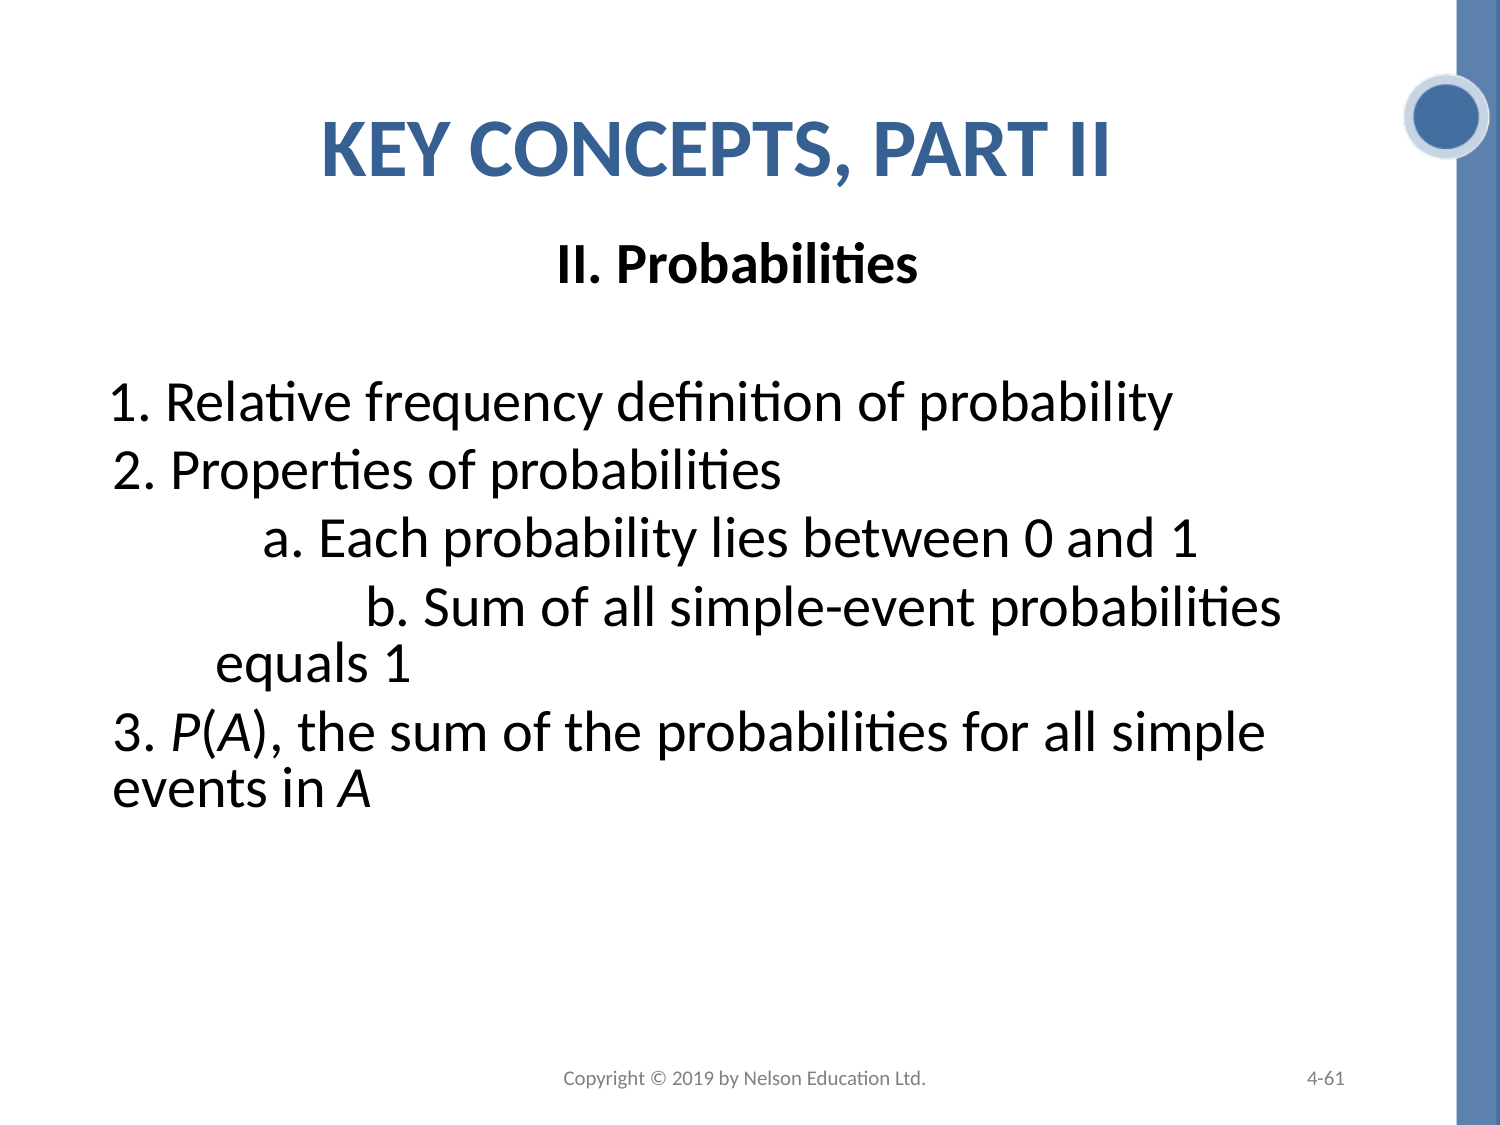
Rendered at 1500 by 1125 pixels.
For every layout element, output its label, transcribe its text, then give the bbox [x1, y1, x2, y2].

slide_number 4-61 [1009, 1046, 1360, 1107]
list II. Probabilities 1. Relative frequency definition of probability 2. Properties of probabilities a. Each probability lies between 0 and 1 b. Sum of all simple-event probabilities equals 1 3. P(A), the sum of the probabilities for all simple events in A [53, 231, 1424, 1032]
title Key Concepts, Part II [75, 30, 1360, 201]
footer Copyright © 2019 by Nelson Education Ltd. [512, 1046, 988, 1107]
